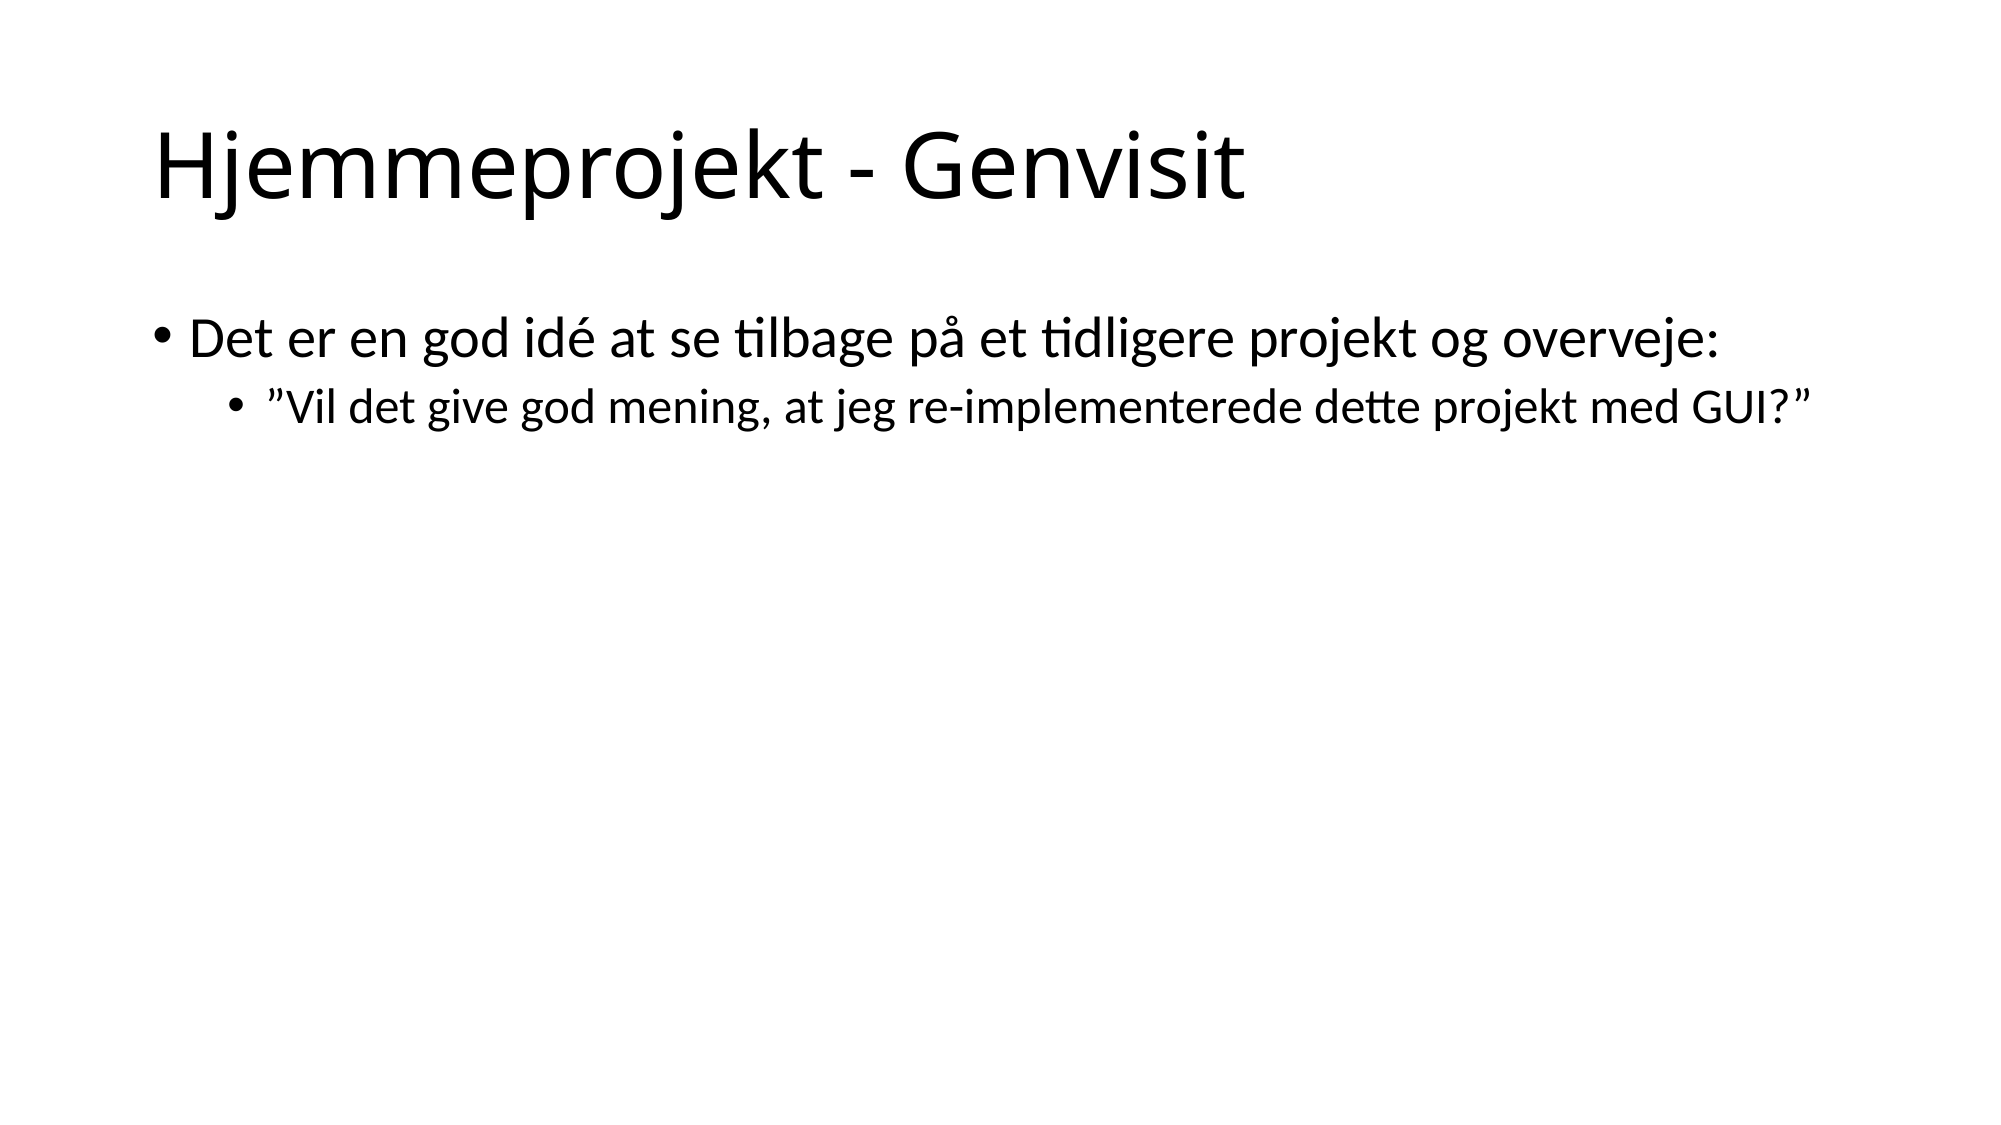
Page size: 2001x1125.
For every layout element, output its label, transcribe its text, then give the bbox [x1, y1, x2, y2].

title Hjemmeprojekt - Genvisit [137, 59, 1863, 278]
list Det er en god idé at se tilbage på et tidligere projekt og overveje: ”Vil det give god mening, at jeg re-implementerede dette projekt med GUI?” [137, 299, 1863, 1014]
